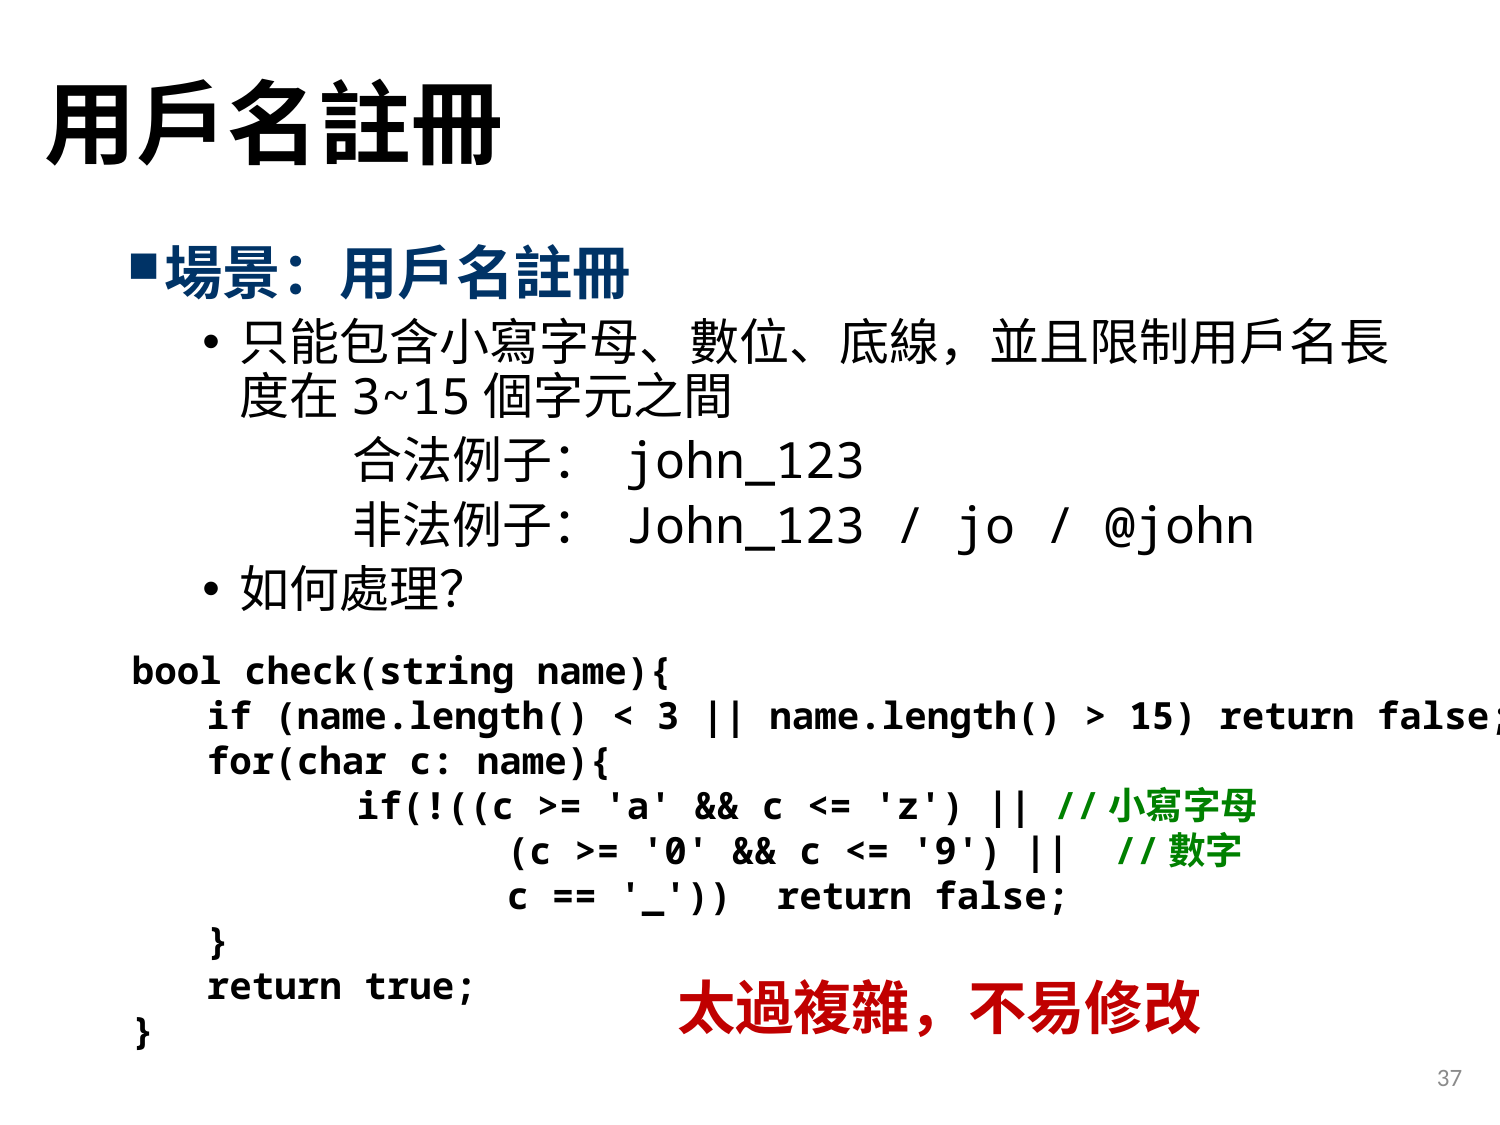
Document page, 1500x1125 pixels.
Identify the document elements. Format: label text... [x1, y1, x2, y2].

text_box bool check(string name){ if (name.length() < 3 || name.length() > 15) return false; for(char c: name){ if(!((c >= 'a' && c <= 'z') || //小寫字母 (c >= '0' && c <= '9') || //數字 c == '_')) return false; } return true; } [117, 639, 1500, 1060]
list 場景：用戶名註冊 只能包含小寫字母、數位、底線，並且限制用戶名長度在3~15個字元之間 合法例子： john_123 非法例子： John_123 / jo / @john 如何處理？ [112, 236, 1433, 1052]
slide_number 37 [1139, 1060, 1478, 1107]
title 用戶名註冊 [29, 19, 1324, 237]
text_box 太過複雜，不易修改 [662, 963, 1217, 1049]
